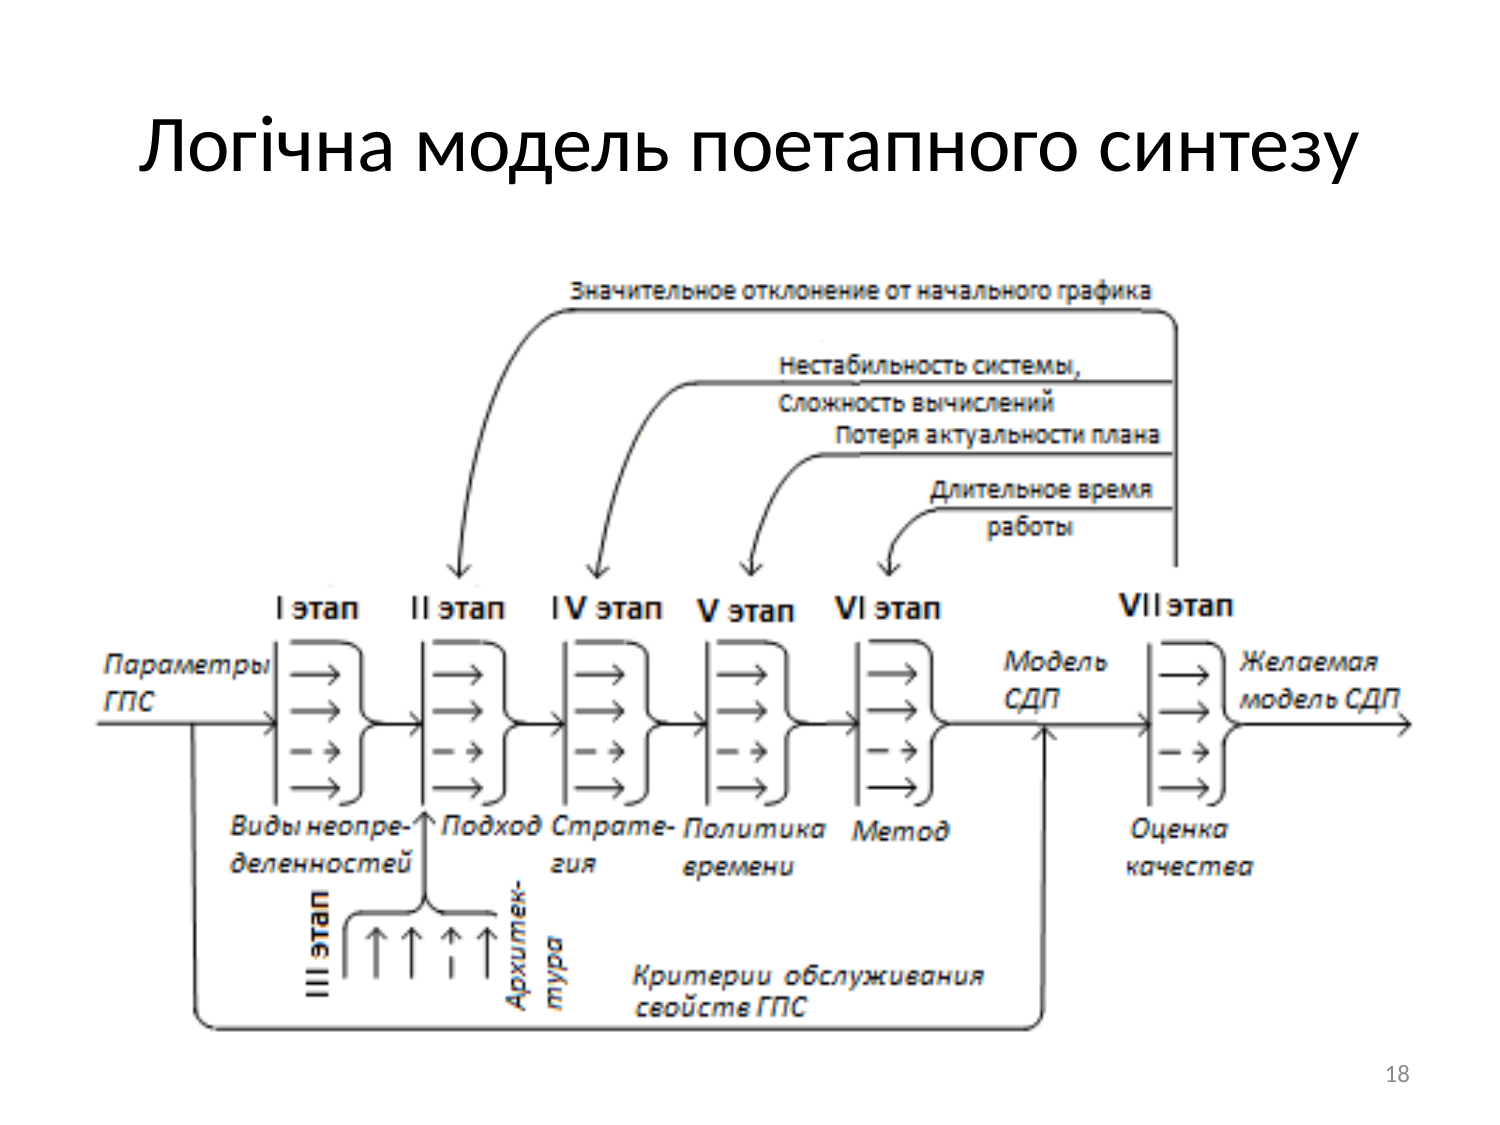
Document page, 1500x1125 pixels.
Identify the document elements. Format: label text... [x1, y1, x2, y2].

title Логічна модель поетапного синтезу [75, 45, 1425, 233]
slide_number 18 [1074, 1042, 1425, 1103]
picture [93, 257, 1419, 1055]
